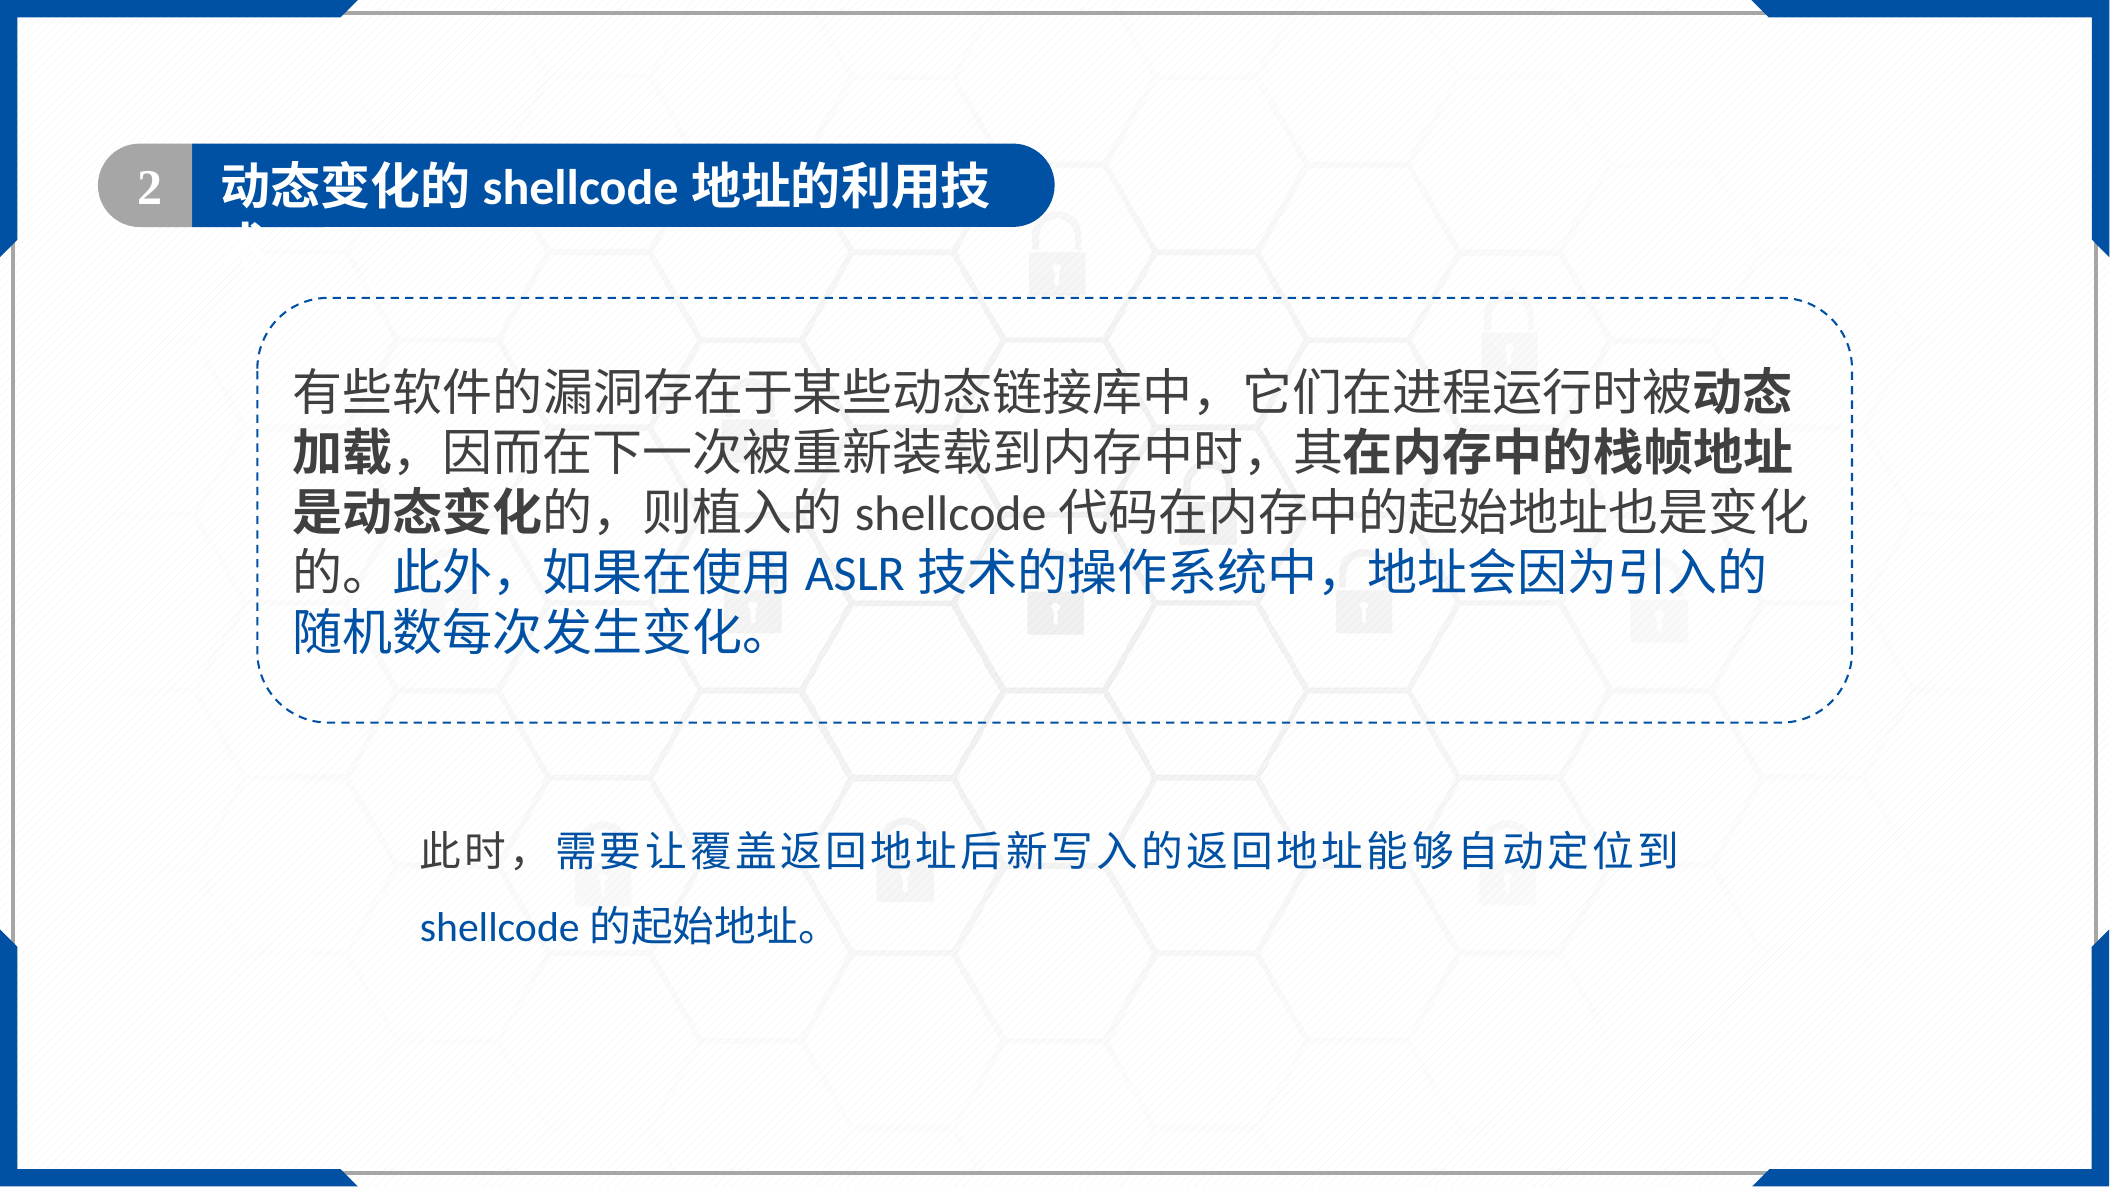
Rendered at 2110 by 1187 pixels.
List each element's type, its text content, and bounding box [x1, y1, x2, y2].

text_box 此时，需要让覆盖返回地址后新写入的返回地址能够自动定位到shellcode的起始地址。 [404, 792, 1705, 958]
picture [80, 0, 2029, 1187]
text_box 有些软件的漏洞存在于某些动态链接库中，它们在进程运行时被动态加载，因而在下一次被重新装载到内存中时，其在内存中的栈帧地址是动态变化的，则植入的shellcode代码在内存中的起始地址也是变化的。此外，如果在使用ASLR技术的操作系统中，地址会因为引入的随机数每次发生变化。 [256, 296, 1854, 724]
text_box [97, 143, 1055, 227]
